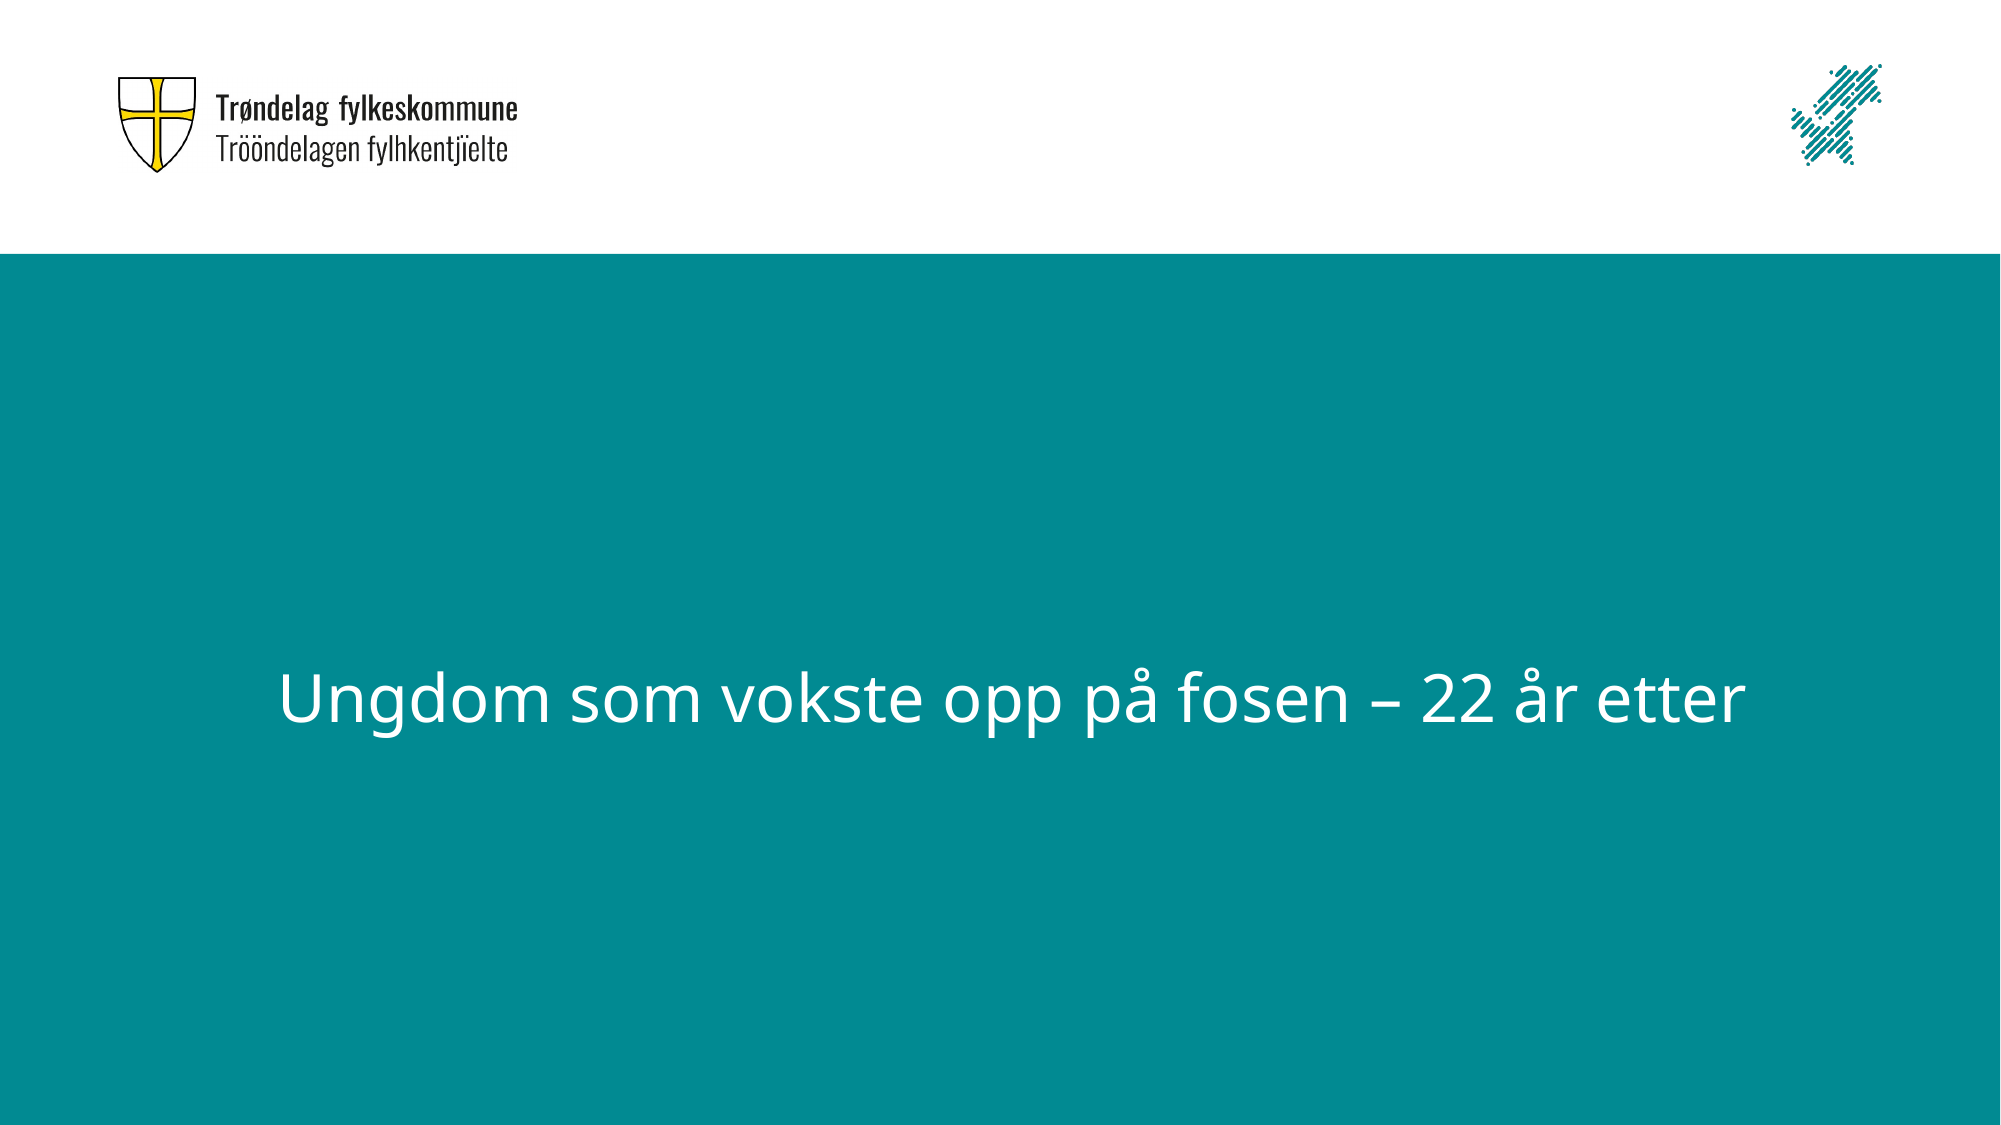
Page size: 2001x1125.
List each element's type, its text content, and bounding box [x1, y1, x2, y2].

picture [1791, 64, 1882, 166]
picture [118, 77, 517, 173]
subtitle Ungdom som vokste opp på fosen – 22 år etter [163, 655, 1864, 778]
